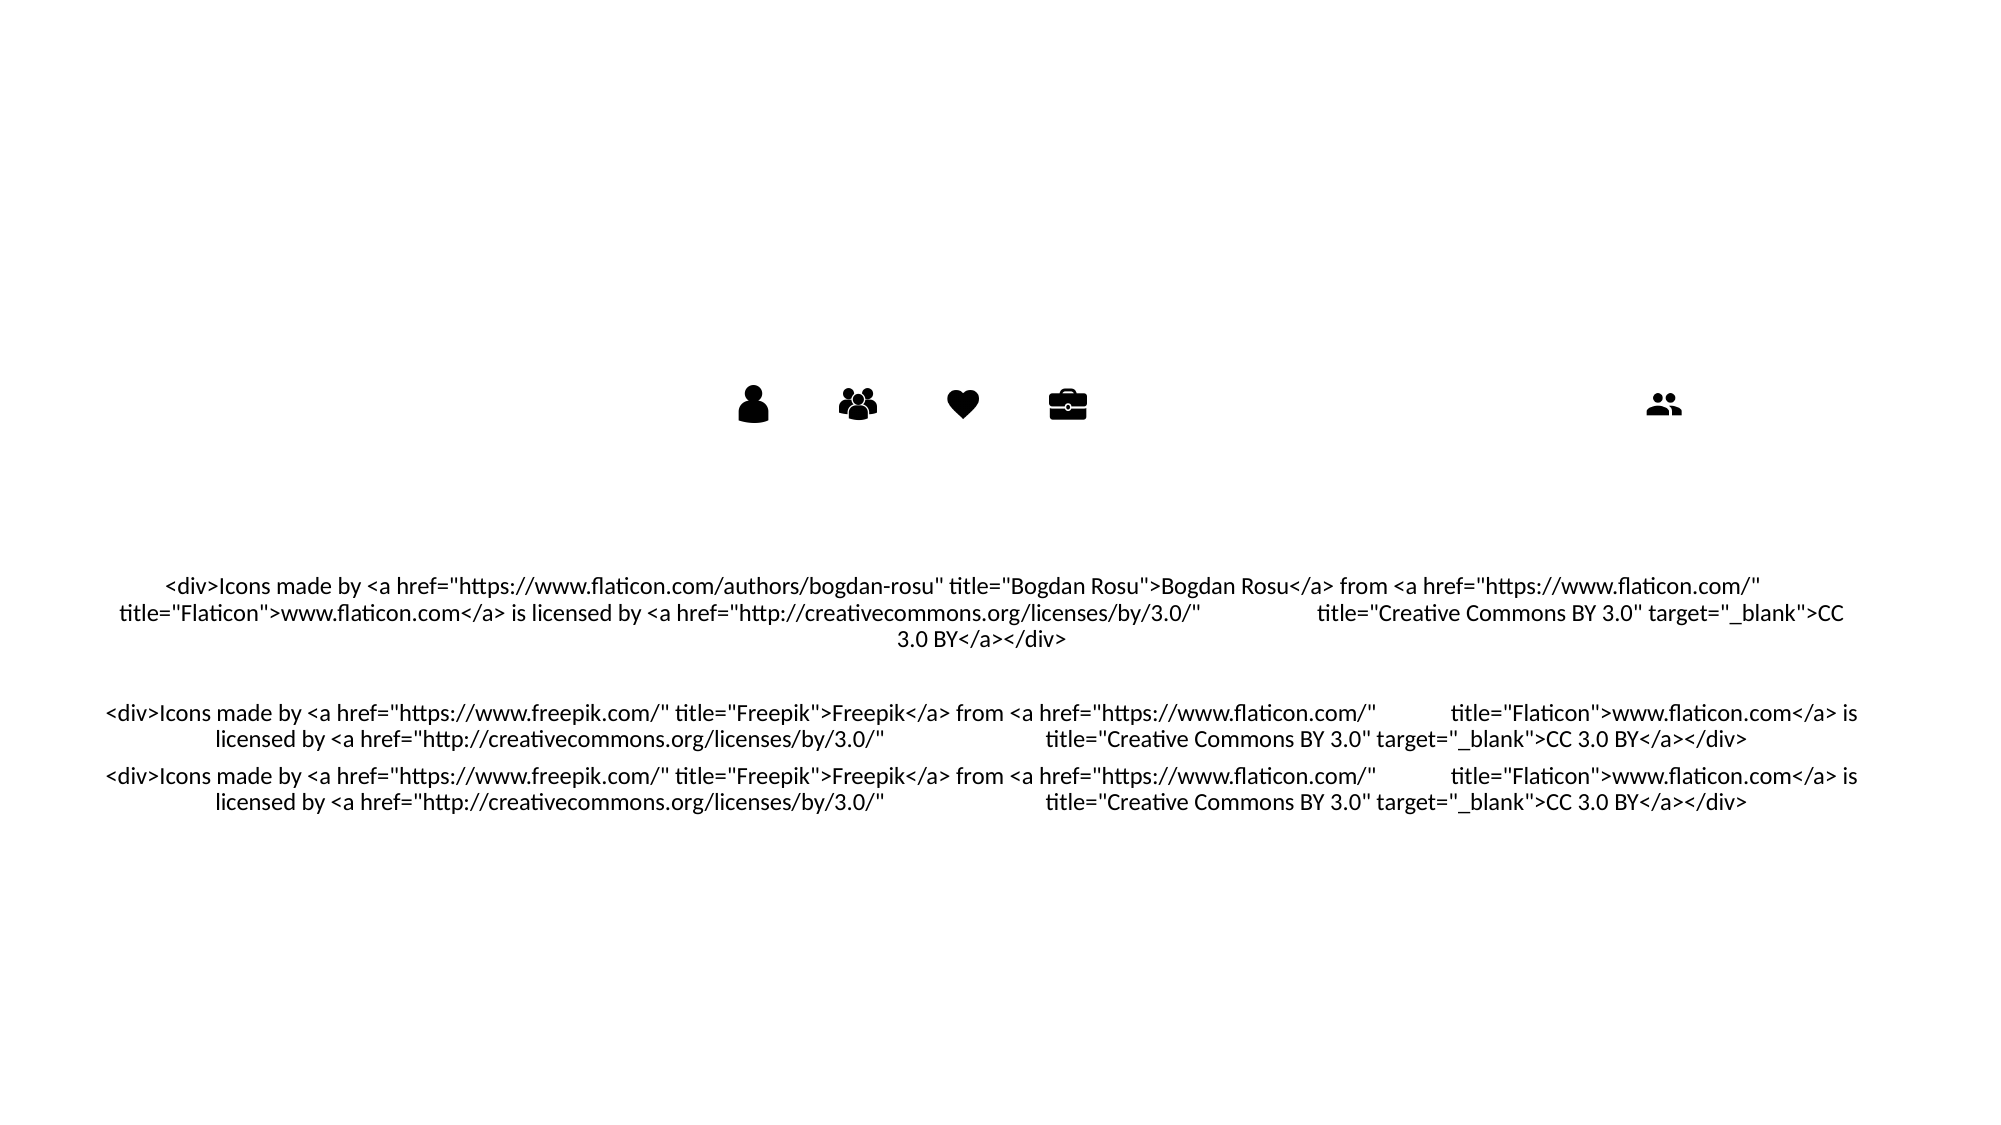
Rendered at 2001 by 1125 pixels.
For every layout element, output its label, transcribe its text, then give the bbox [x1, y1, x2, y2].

picture [1645, 385, 1683, 423]
picture [1049, 385, 1087, 423]
subtitle <div>Icons made by <a href="https://www.flaticon.com/authors/bogdan-rosu" title="Bogdan Rosu">Bogdan Rosu</a> from <a href="https://www.flaticon.com/" title="Flaticon">www.flaticon.com</a> is licensed by <a href="http://creativecommons.org/licenses/by/3.0/" title="Creative Commons BY 3.0" target="_blank">CC 3.0 BY</a></div> <div>Icons made by <a href="https://www.freepik.com/" title="Freepik">Freepik</a> from <a href="https://www.flaticon.com/" title="Flaticon">www.flaticon.com</a> is licensed by <a href="http://creativecommons.org/licenses/by/3.0/" title="Creative Commons BY 3.0" target="_blank">CC 3.0 BY</a></div> <div>Icons made by <a href="https://www.freepik.com/" title="Freepik">Freepik</a> from <a href="https://www.flaticon.com/" title="Flaticon">www.flaticon.com</a> is licensed by <a href="http://creativecommons.org/licenses/by/3.0/" title="Creative Commons BY 3.0" target="_blank">CC 3.0 BY</a></div> [88, 566, 1876, 838]
picture [944, 385, 982, 423]
picture [839, 385, 878, 423]
picture [734, 385, 773, 423]
